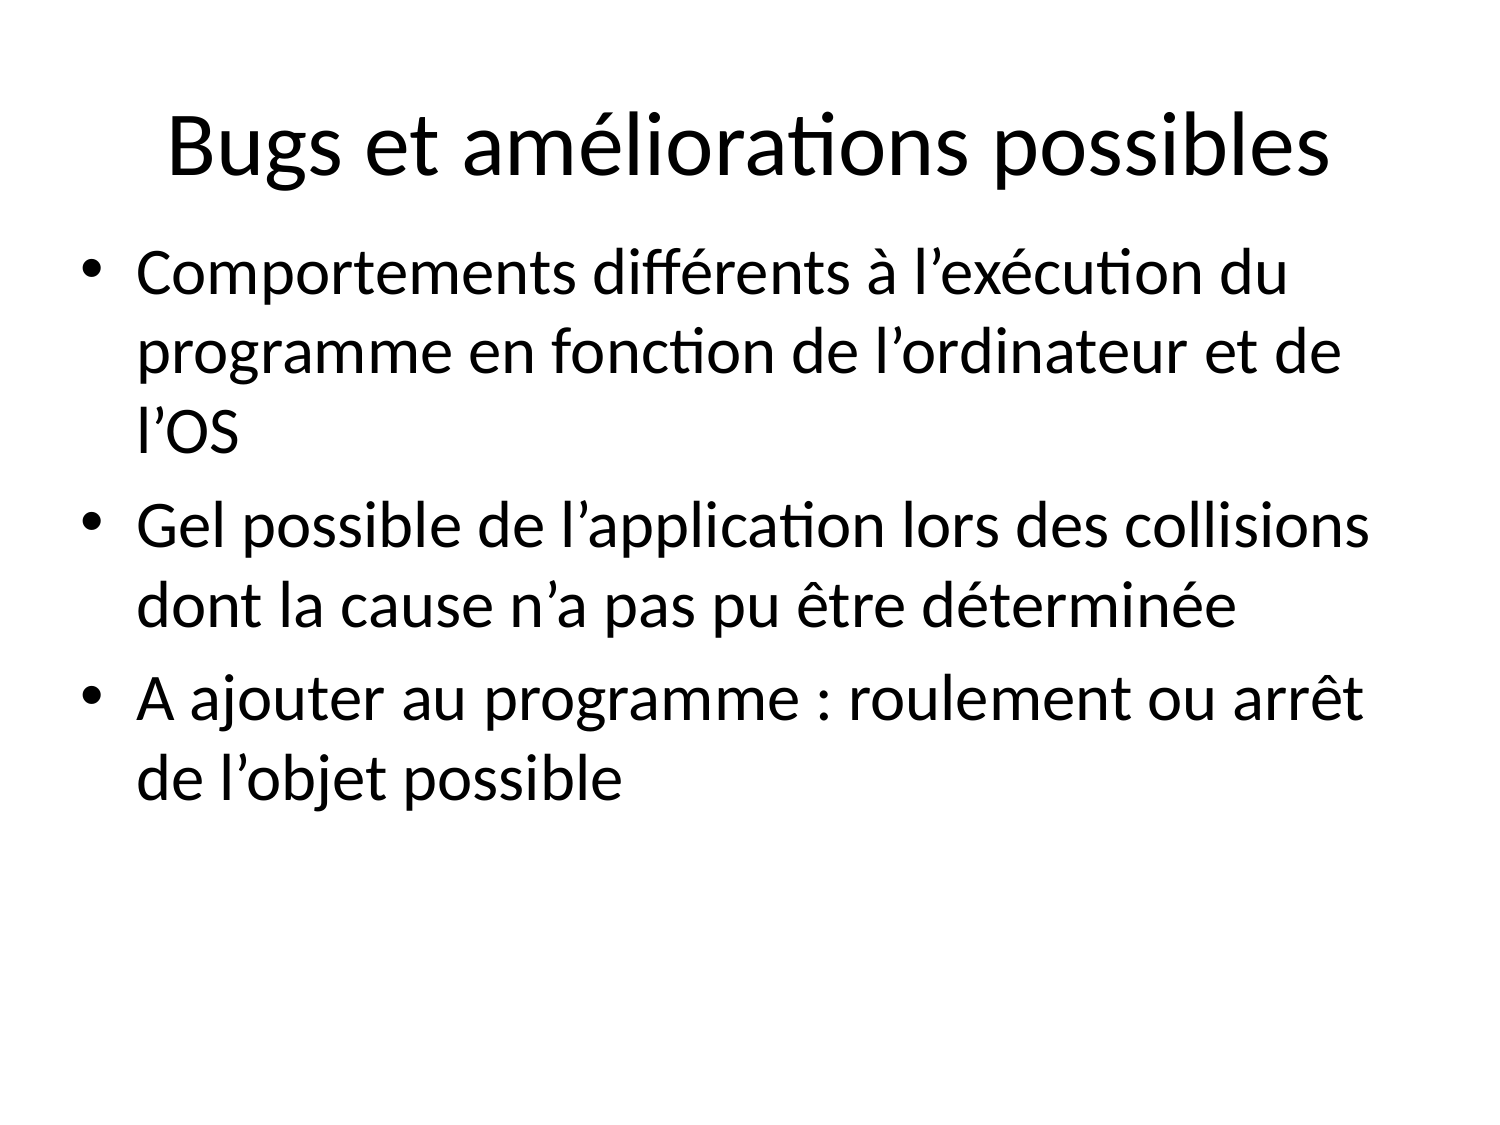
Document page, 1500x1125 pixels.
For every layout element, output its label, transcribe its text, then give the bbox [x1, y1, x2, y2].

list Comportements différents à l’exécution du programme en fonction de l’ordinateur et de l’OS Gel possible de l’application lors des collisions dont la cause n’a pas pu être déterminée A ajouter au programme : roulement ou arrêt de l’objet possible [64, 219, 1415, 1024]
title Bugs et améliorations possibles [75, 45, 1425, 233]
